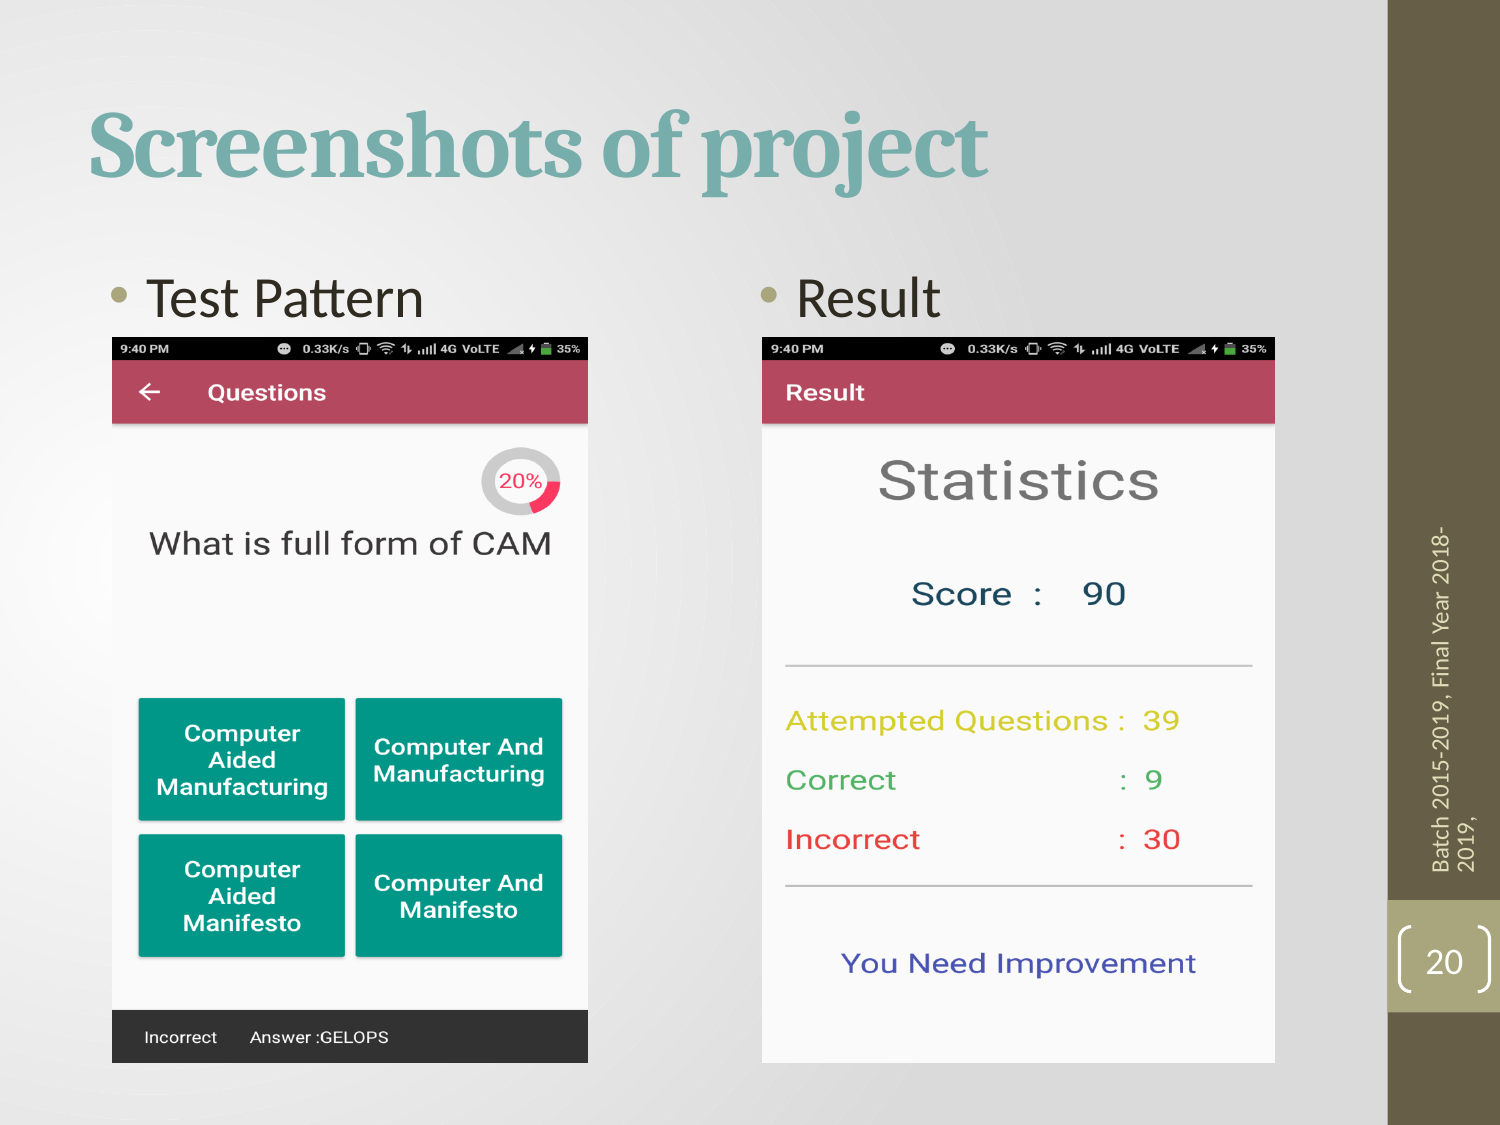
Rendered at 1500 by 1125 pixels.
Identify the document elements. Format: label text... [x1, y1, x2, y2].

picture [111, 336, 588, 1063]
footer Batch 2015-2019, Final Year 2018-2019, [1408, 500, 1469, 889]
picture [761, 336, 1276, 1063]
slide_number 20 [1397, 925, 1492, 994]
list Test Pattern [75, 251, 675, 1005]
title Screenshots of project [75, 45, 1325, 233]
list Result [725, 251, 1325, 1005]
